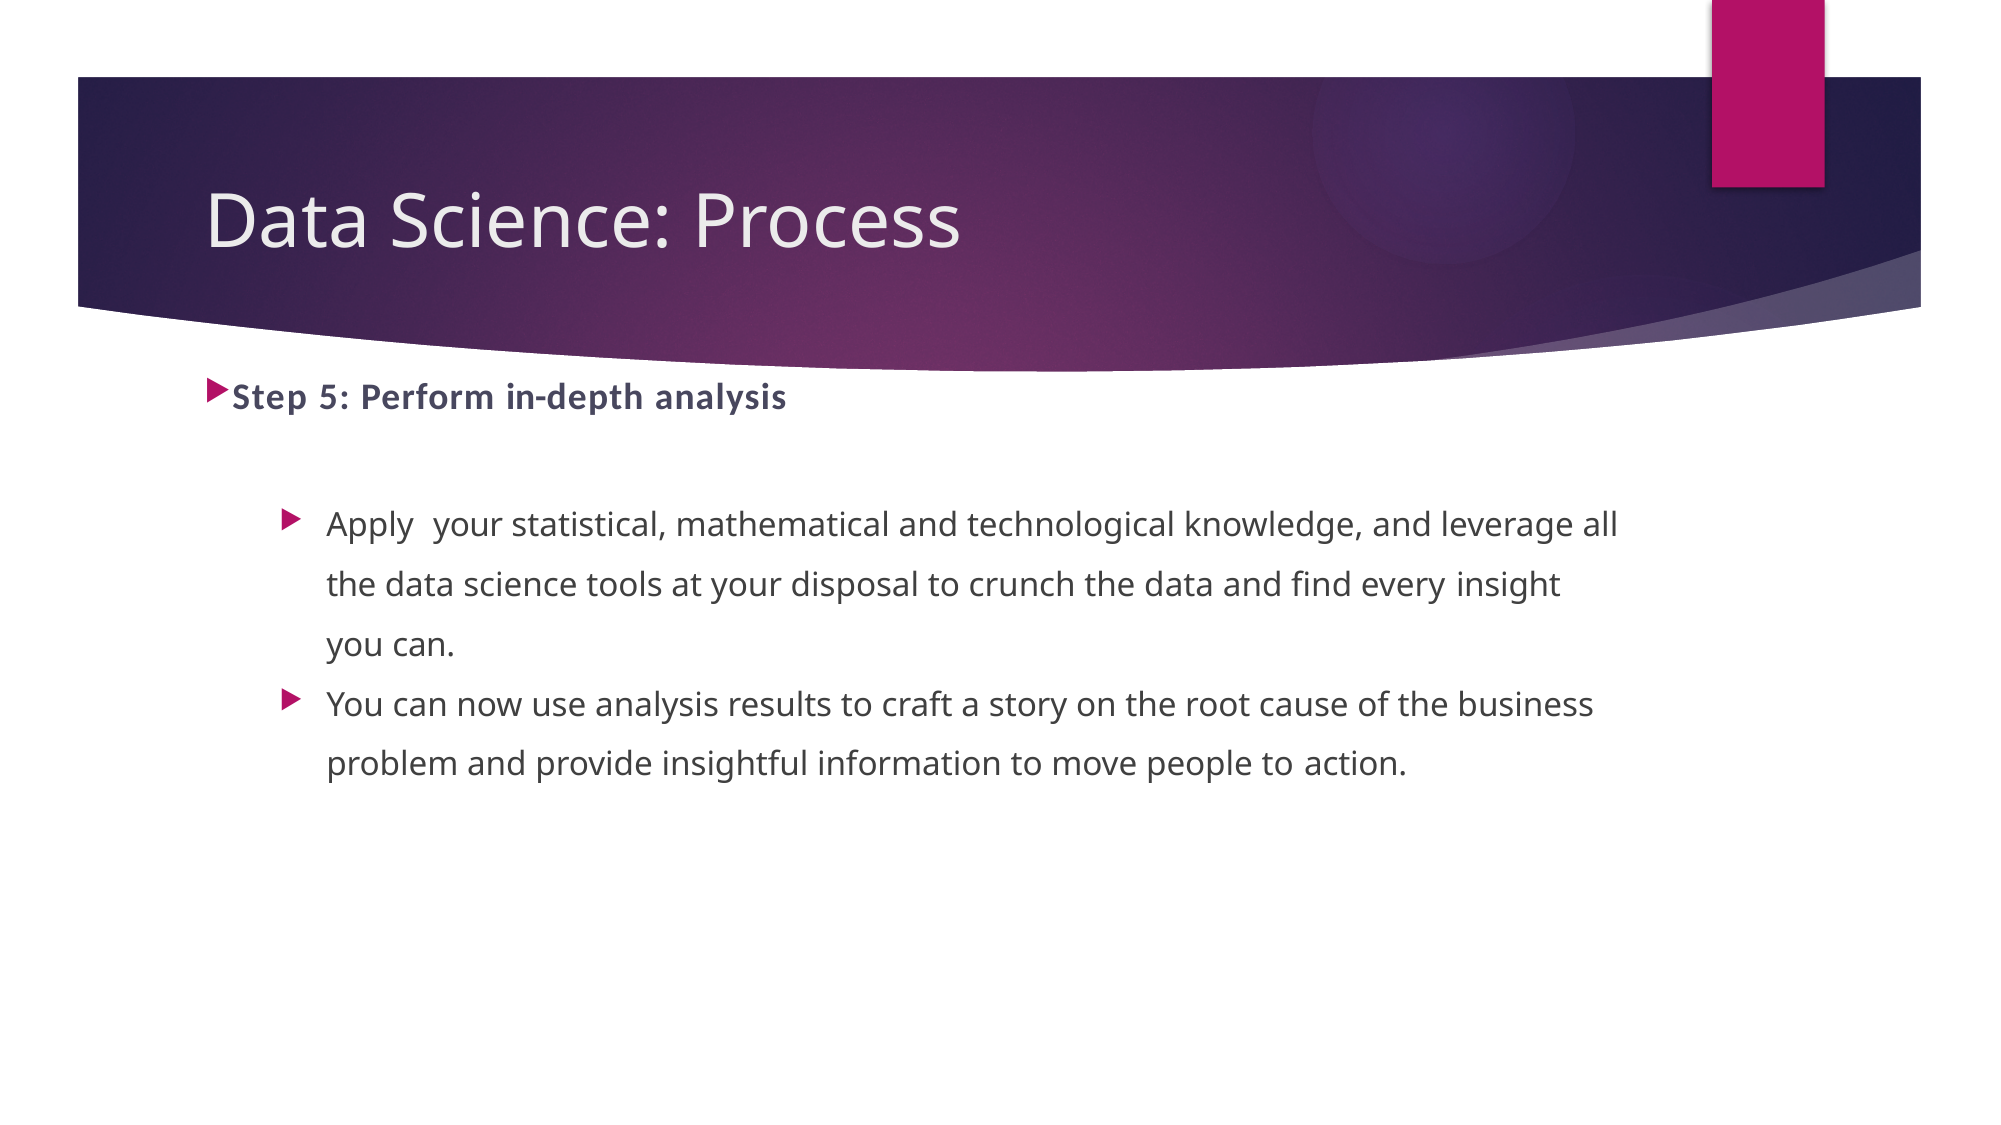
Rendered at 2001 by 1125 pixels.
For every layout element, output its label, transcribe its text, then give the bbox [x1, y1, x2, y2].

list Step 5: Perform in-depth analysis Apply your statistical, mathematical and technological knowledge, and leverage all the data science tools at your disposal to crunch the data and find every insight you can. You can now use analysis results to craft a story on the root cause of the business problem and provide insightful information to move people to action. [189, 364, 1638, 1111]
title Data Science: Process [189, 159, 1627, 276]
